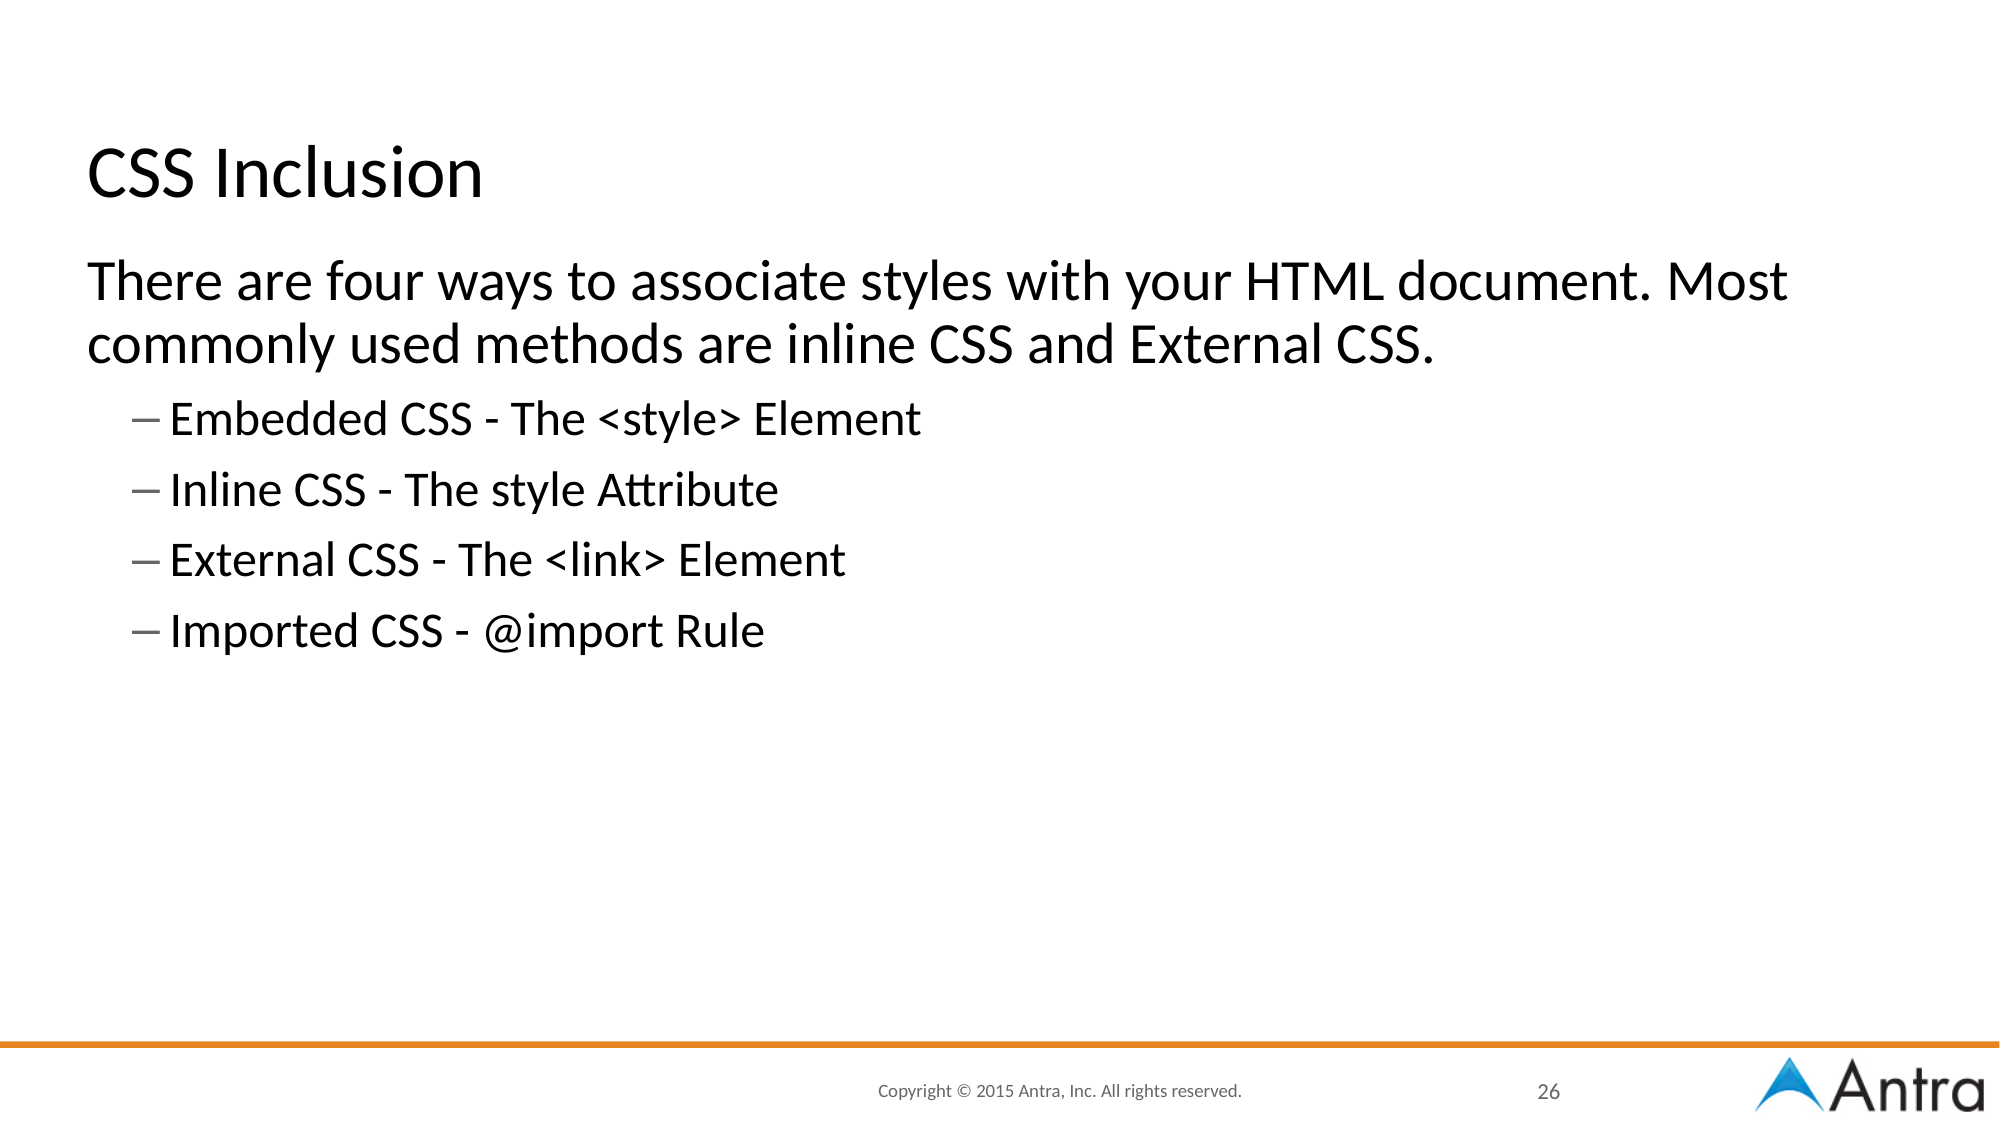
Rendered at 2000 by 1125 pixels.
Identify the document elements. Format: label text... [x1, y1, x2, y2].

list There are four ways to associate styles with your HTML document. Most commonly used methods are inline CSS and External CSS. Embedded CSS - The <style> Element Inline CSS - The style Attribute External CSS - The <link> Element Imported CSS - @import Rule [87, 249, 1913, 975]
title CSS Inclusion [87, 66, 1913, 213]
slide_number 26 [1498, 1075, 1561, 1106]
picture [1744, 1048, 1994, 1122]
